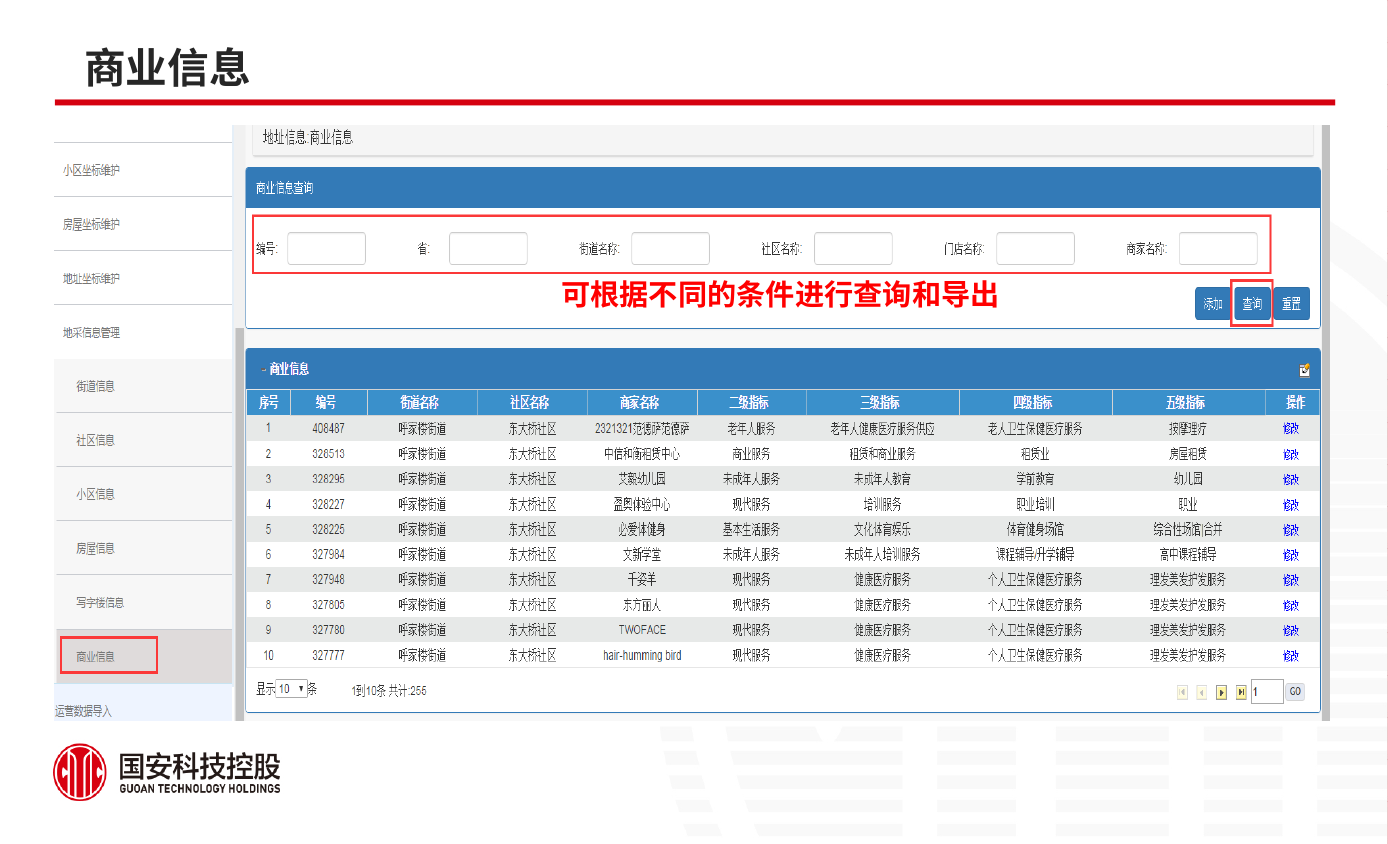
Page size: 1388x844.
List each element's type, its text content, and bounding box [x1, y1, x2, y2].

picture [0, 0, 1388, 844]
title 商业信息 [69, 32, 1319, 101]
